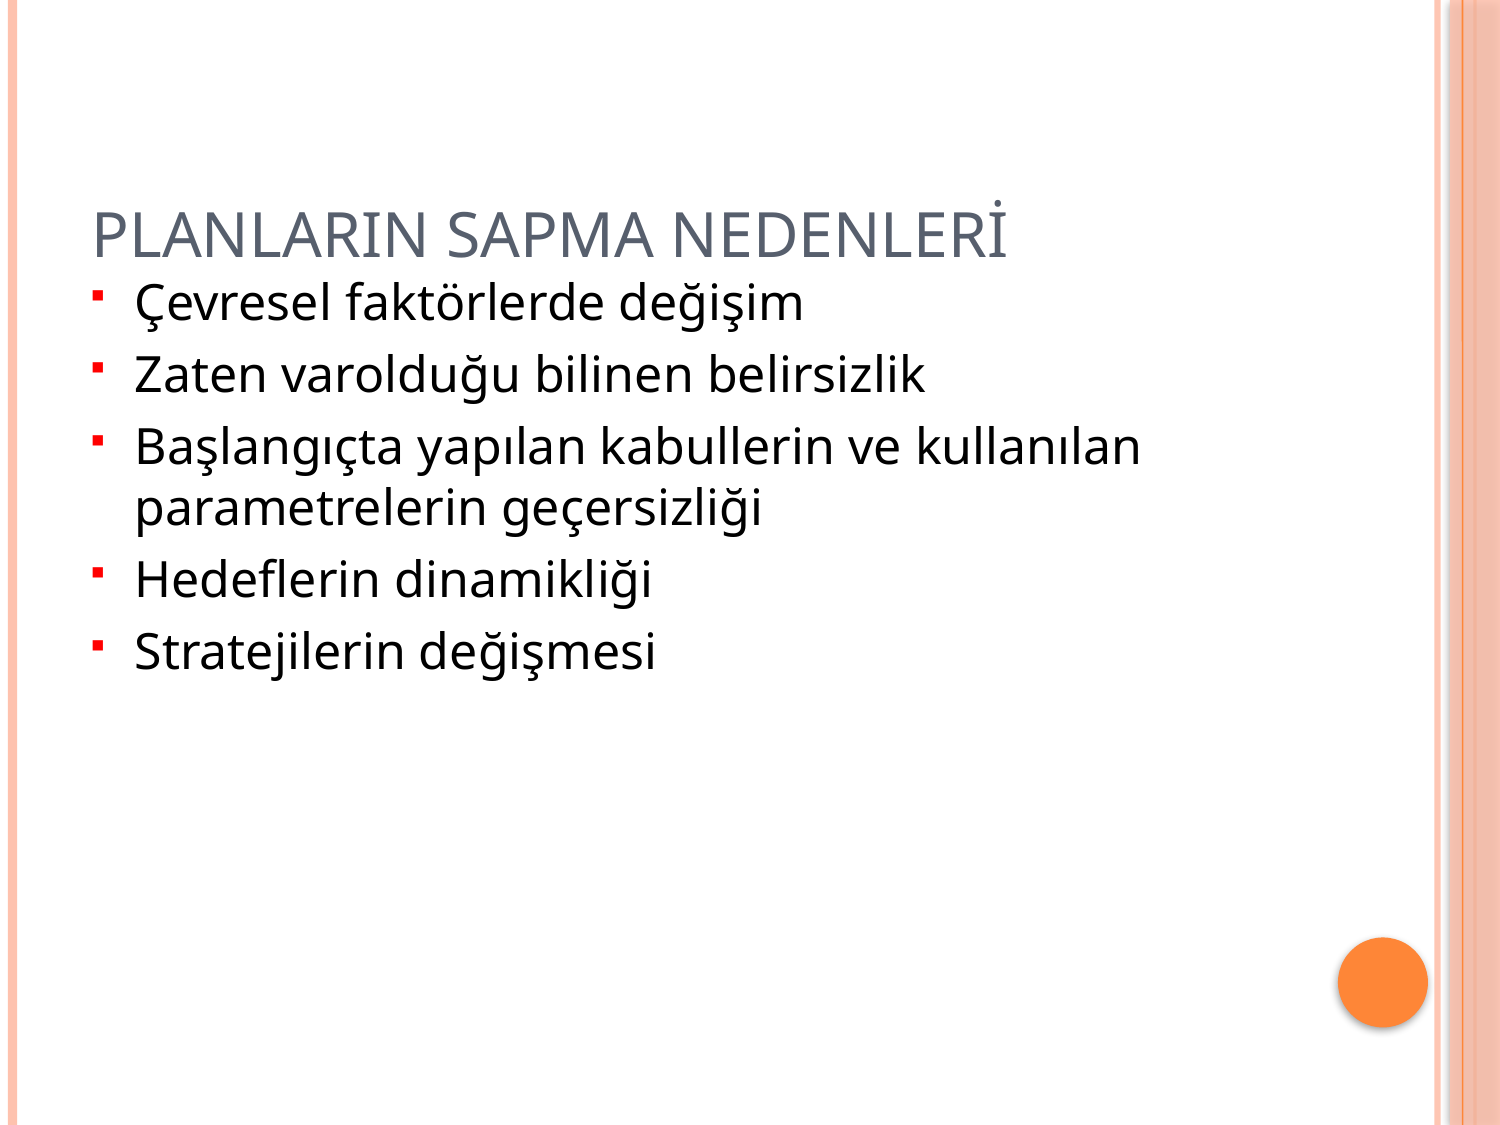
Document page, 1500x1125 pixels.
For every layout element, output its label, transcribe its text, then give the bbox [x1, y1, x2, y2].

title Planların Sapma Nedenleri [76, 90, 1427, 278]
list Çevresel faktörlerde değişim Zaten varolduğu bilinen belirsizlik Başlangıçta yapılan kabullerin ve kullanılan parametrelerin geçersizliği Hedeflerin dinamikliği Stratejilerin değişmesi [75, 262, 1300, 1062]
